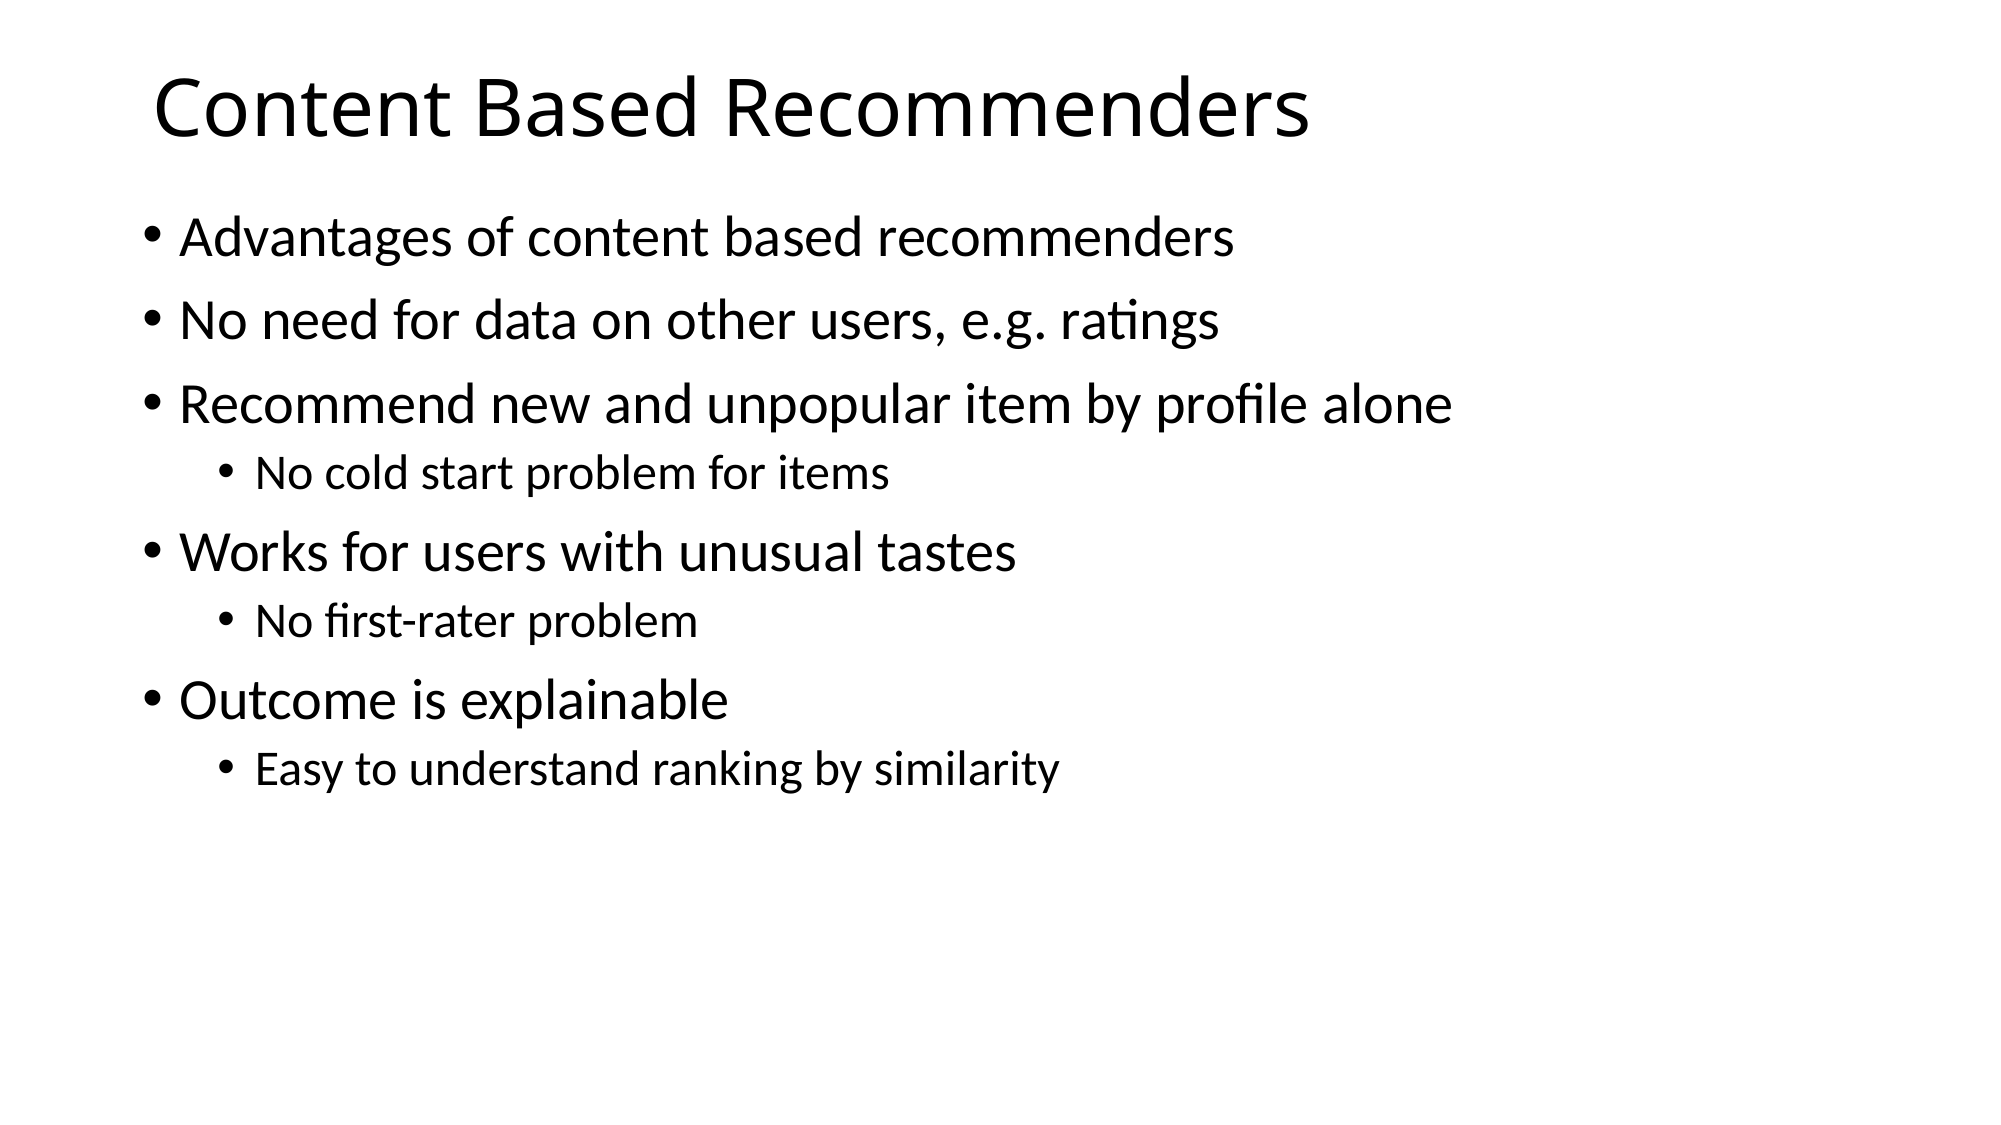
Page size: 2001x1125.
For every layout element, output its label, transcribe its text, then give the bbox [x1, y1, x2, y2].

title Content Based Recommenders [137, 59, 1863, 162]
list Advantages of content based recommenders No need for data on other users, e.g. ratings Recommend new and unpopular item by profile alone No cold start problem for items Works for users with unusual tastes No first-rater problem Outcome is explainable Easy to understand ranking by similarity [127, 198, 1853, 1092]
